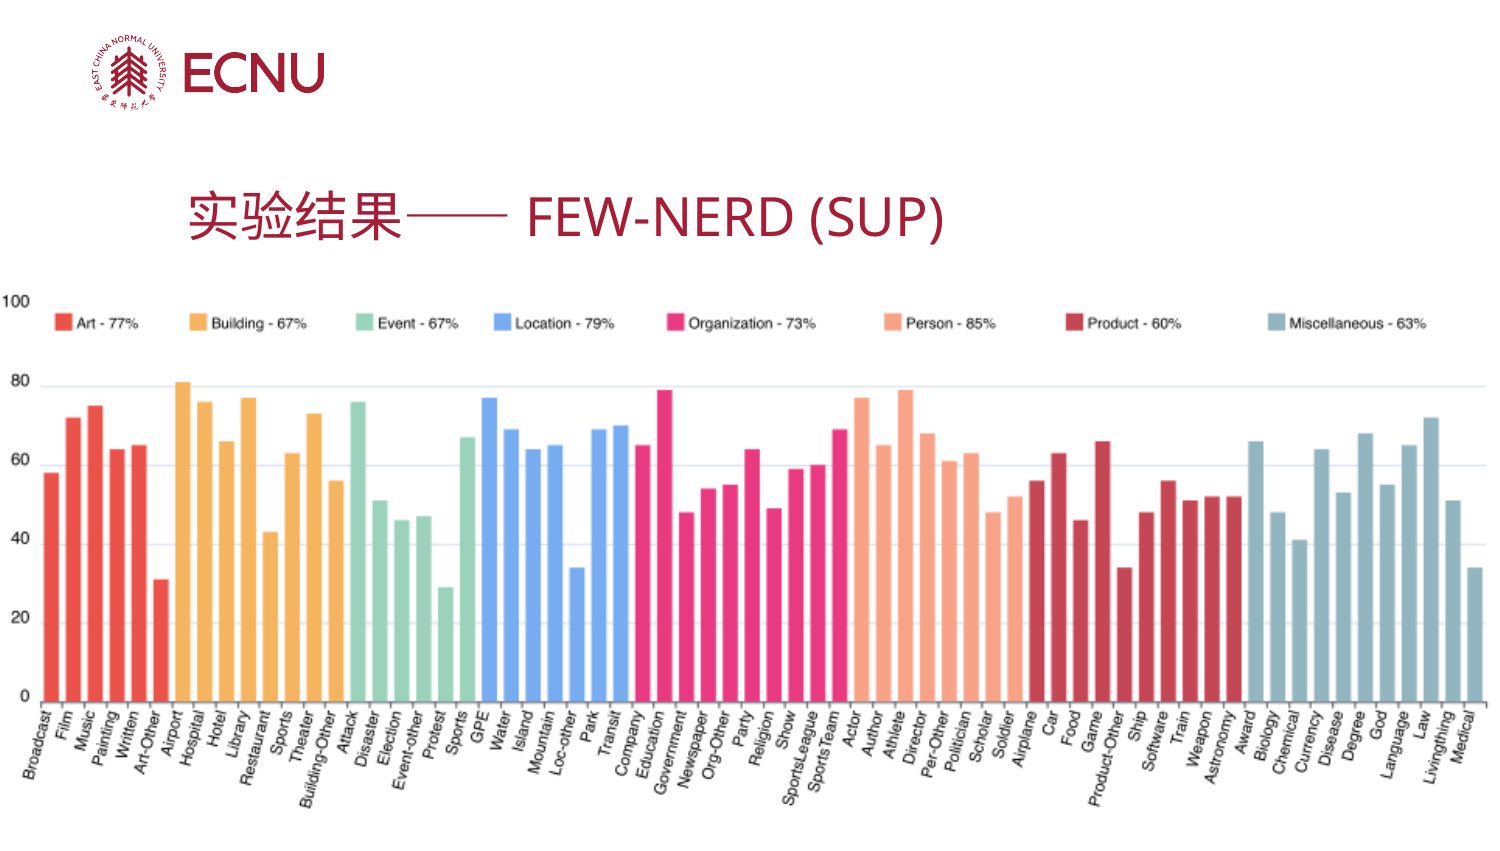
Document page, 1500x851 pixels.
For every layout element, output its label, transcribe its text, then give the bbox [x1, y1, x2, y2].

picture [0, 286, 1500, 815]
text_box 实验结果——FEW-NERD (SUP) [171, 185, 1329, 255]
picture [92, 35, 324, 111]
